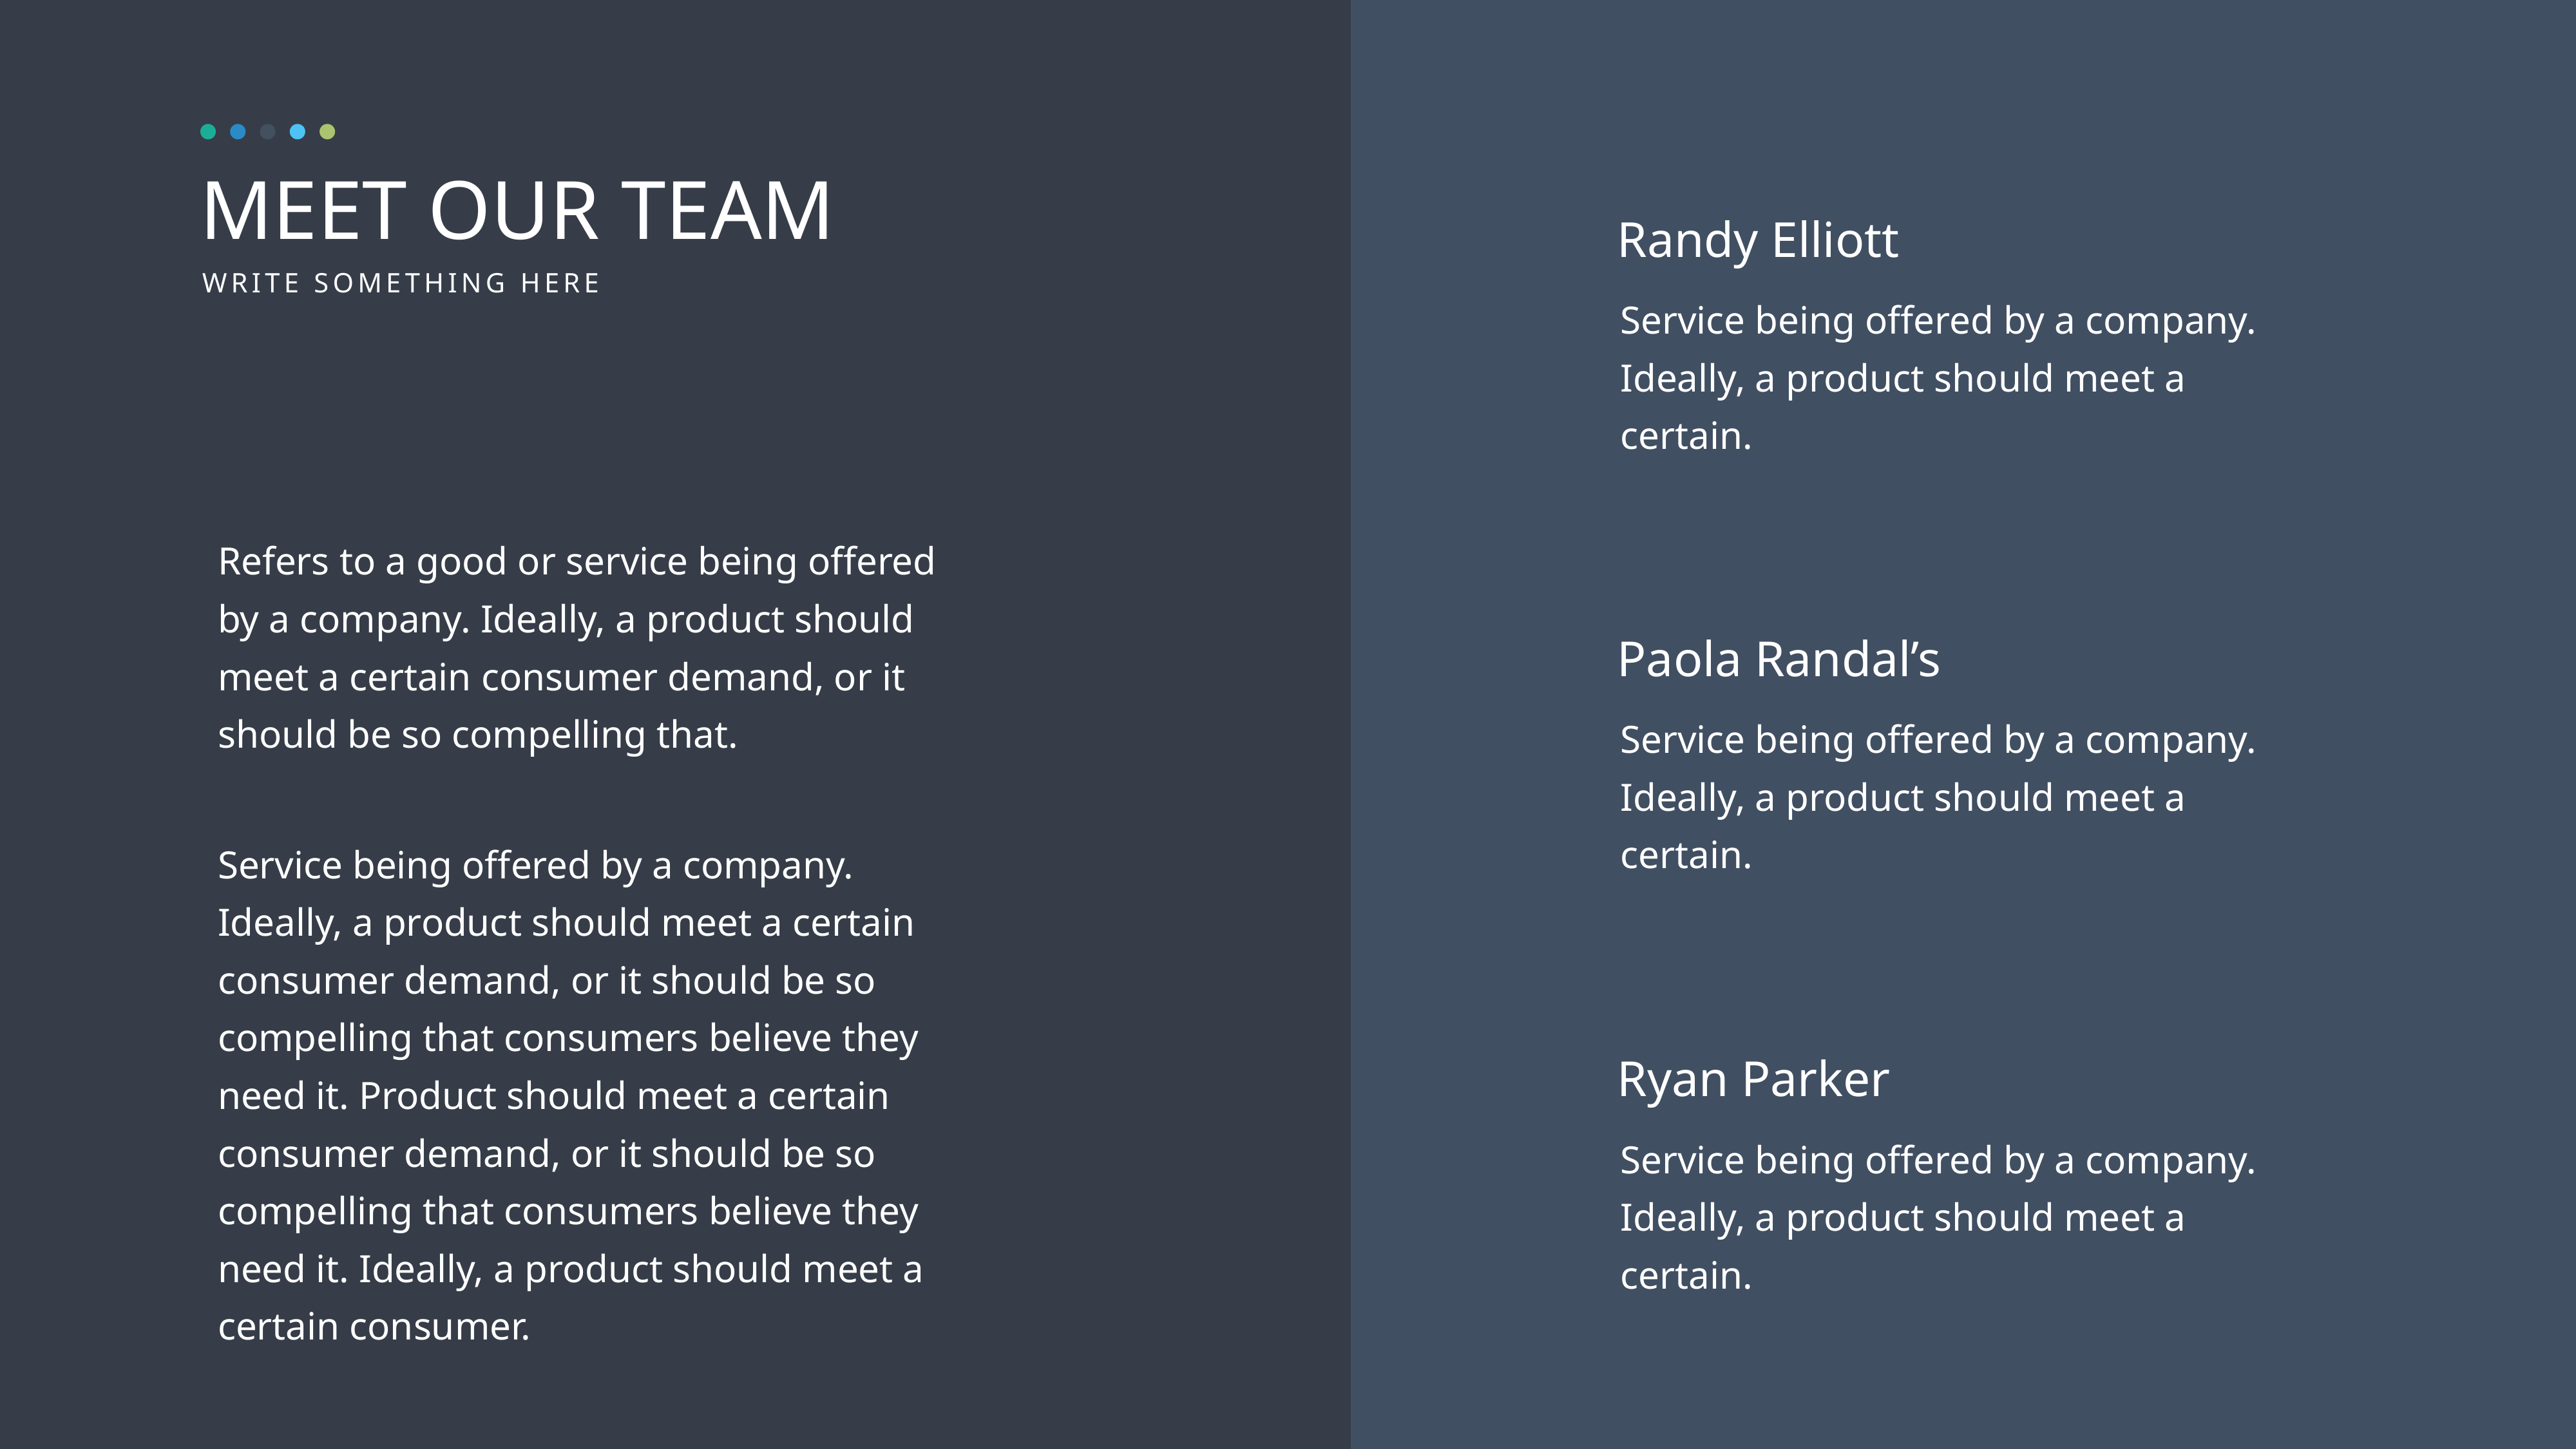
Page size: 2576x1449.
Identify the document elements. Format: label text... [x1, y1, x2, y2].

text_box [1598, 204, 2291, 1245]
picture [1179, 0, 2576, 1449]
text_box Refers to a good or service being offered by a company. Ideally, a product should meet a certain consumer demand, or it should be so compelling that. Service being offered by a company. Ideally, a product should meet a certain consumer demand, or it should be so compelling that consumers believe they need it. Product should meet a certain consumer demand, or it should be so compelling that consumers believe they need it. Ideally, a product should meet a certain consumer. [195, 513, 1007, 1359]
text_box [190, 124, 997, 303]
